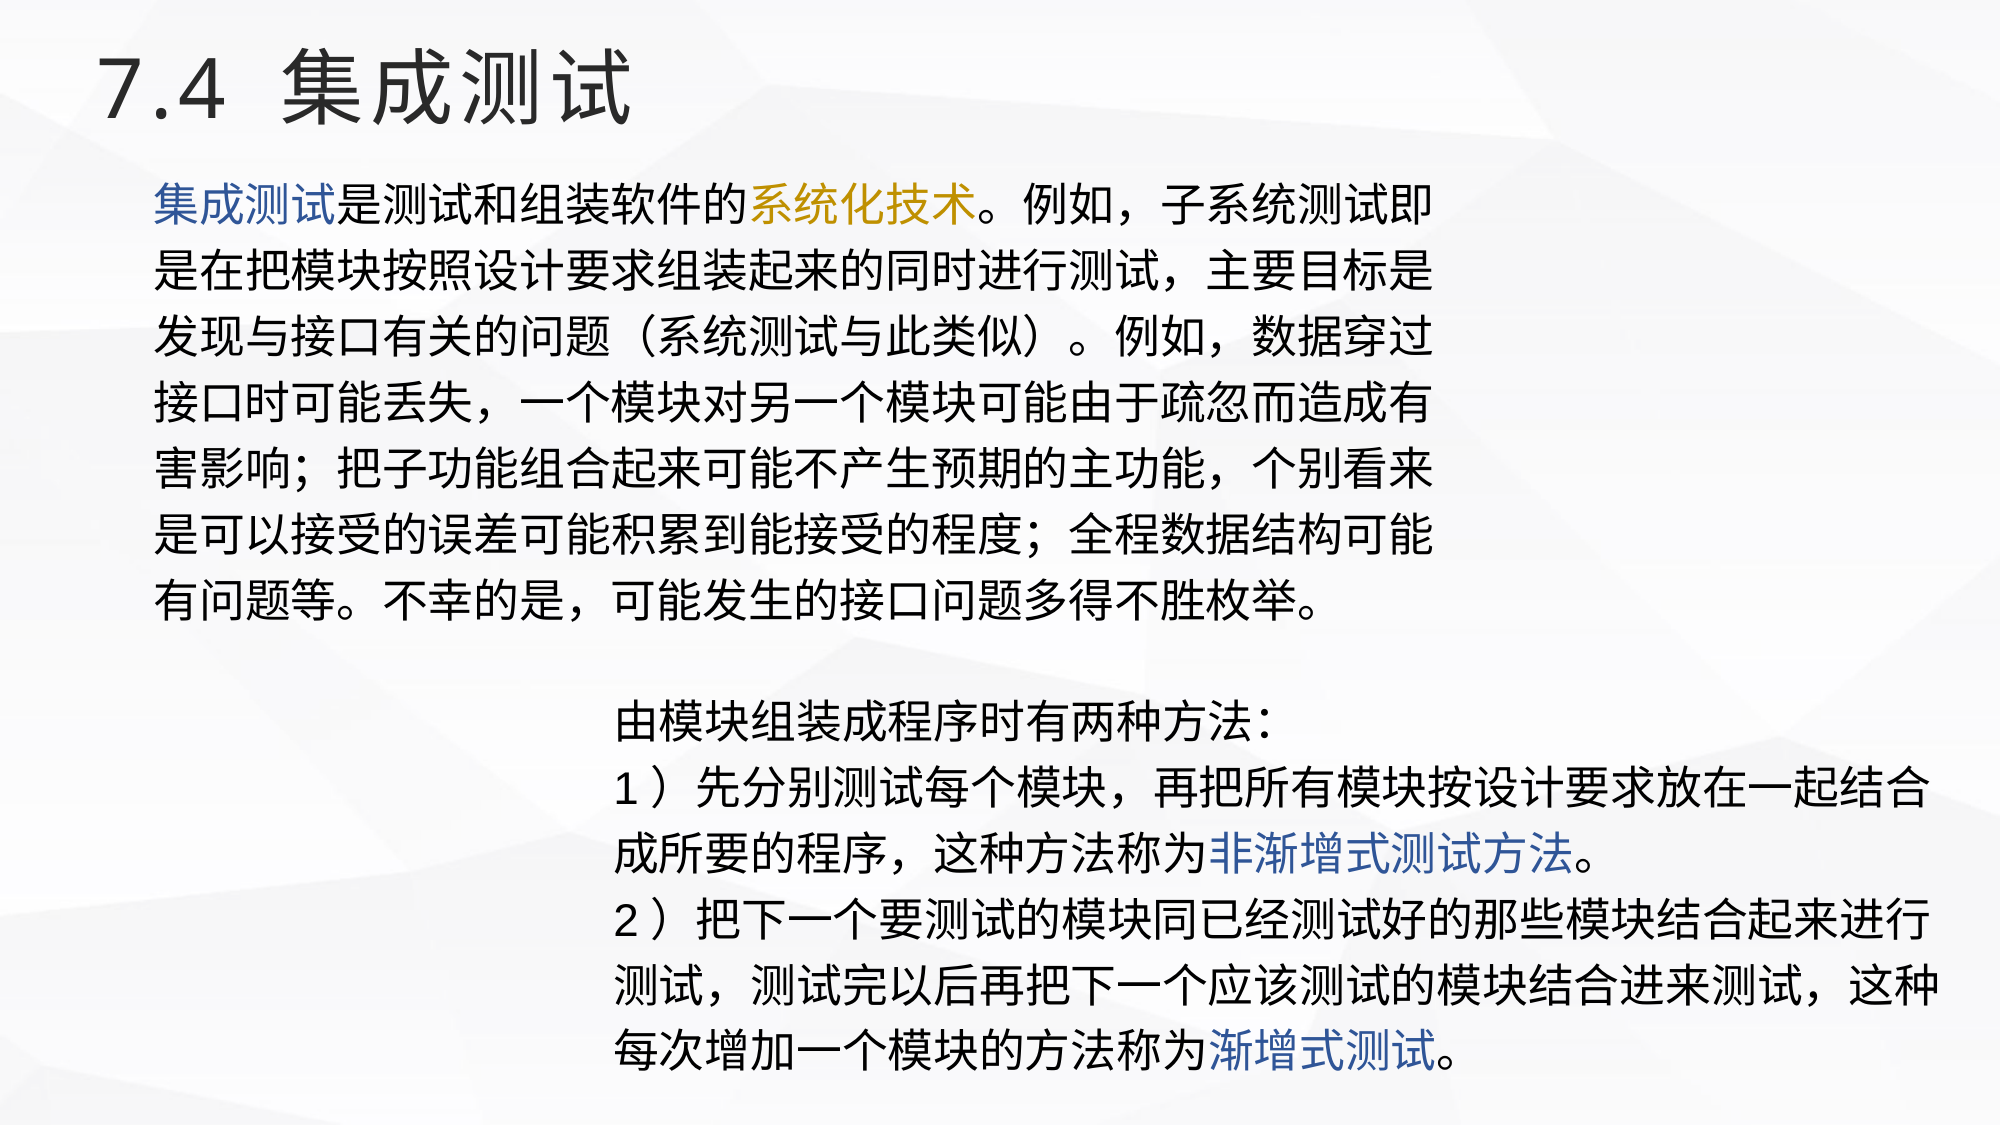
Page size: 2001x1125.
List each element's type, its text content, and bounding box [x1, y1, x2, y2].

text_box 7.4 集成测试 [81, 28, 846, 143]
text_box 由模块组装成程序时有两种方法： 1）先分别测试每个模块，再把所有模块按设计要求放在一起结合成所要的程序，这种方法称为非渐增式测试方法。 2）把下一个要测试的模块同已经测试好的那些模块结合起来进行测试，测试完以后再把下一个应该测试的模块结合进来测试，这种每次增加一个模块的方法称为渐增式测试。 [598, 673, 1969, 1085]
text_box 集成测试是测试和组装软件的系统化技术。例如，子系统测试即是在把模块按照设计要求组装起来的同时进行测试，主要目标是发现与接口有关的问题（系统测试与此类似）。例如，数据穿过接口时可能丢失，一个模块对另一个模块可能由于疏忽而造成有害影响；把子功能组合起来可能不产生预期的主功能，个别看来是可以接受的误差可能积累到能接受的程度；全程数据结构可能有问题等。不幸的是，可能发生的接口问题多得不胜枚举。 [138, 157, 1455, 634]
